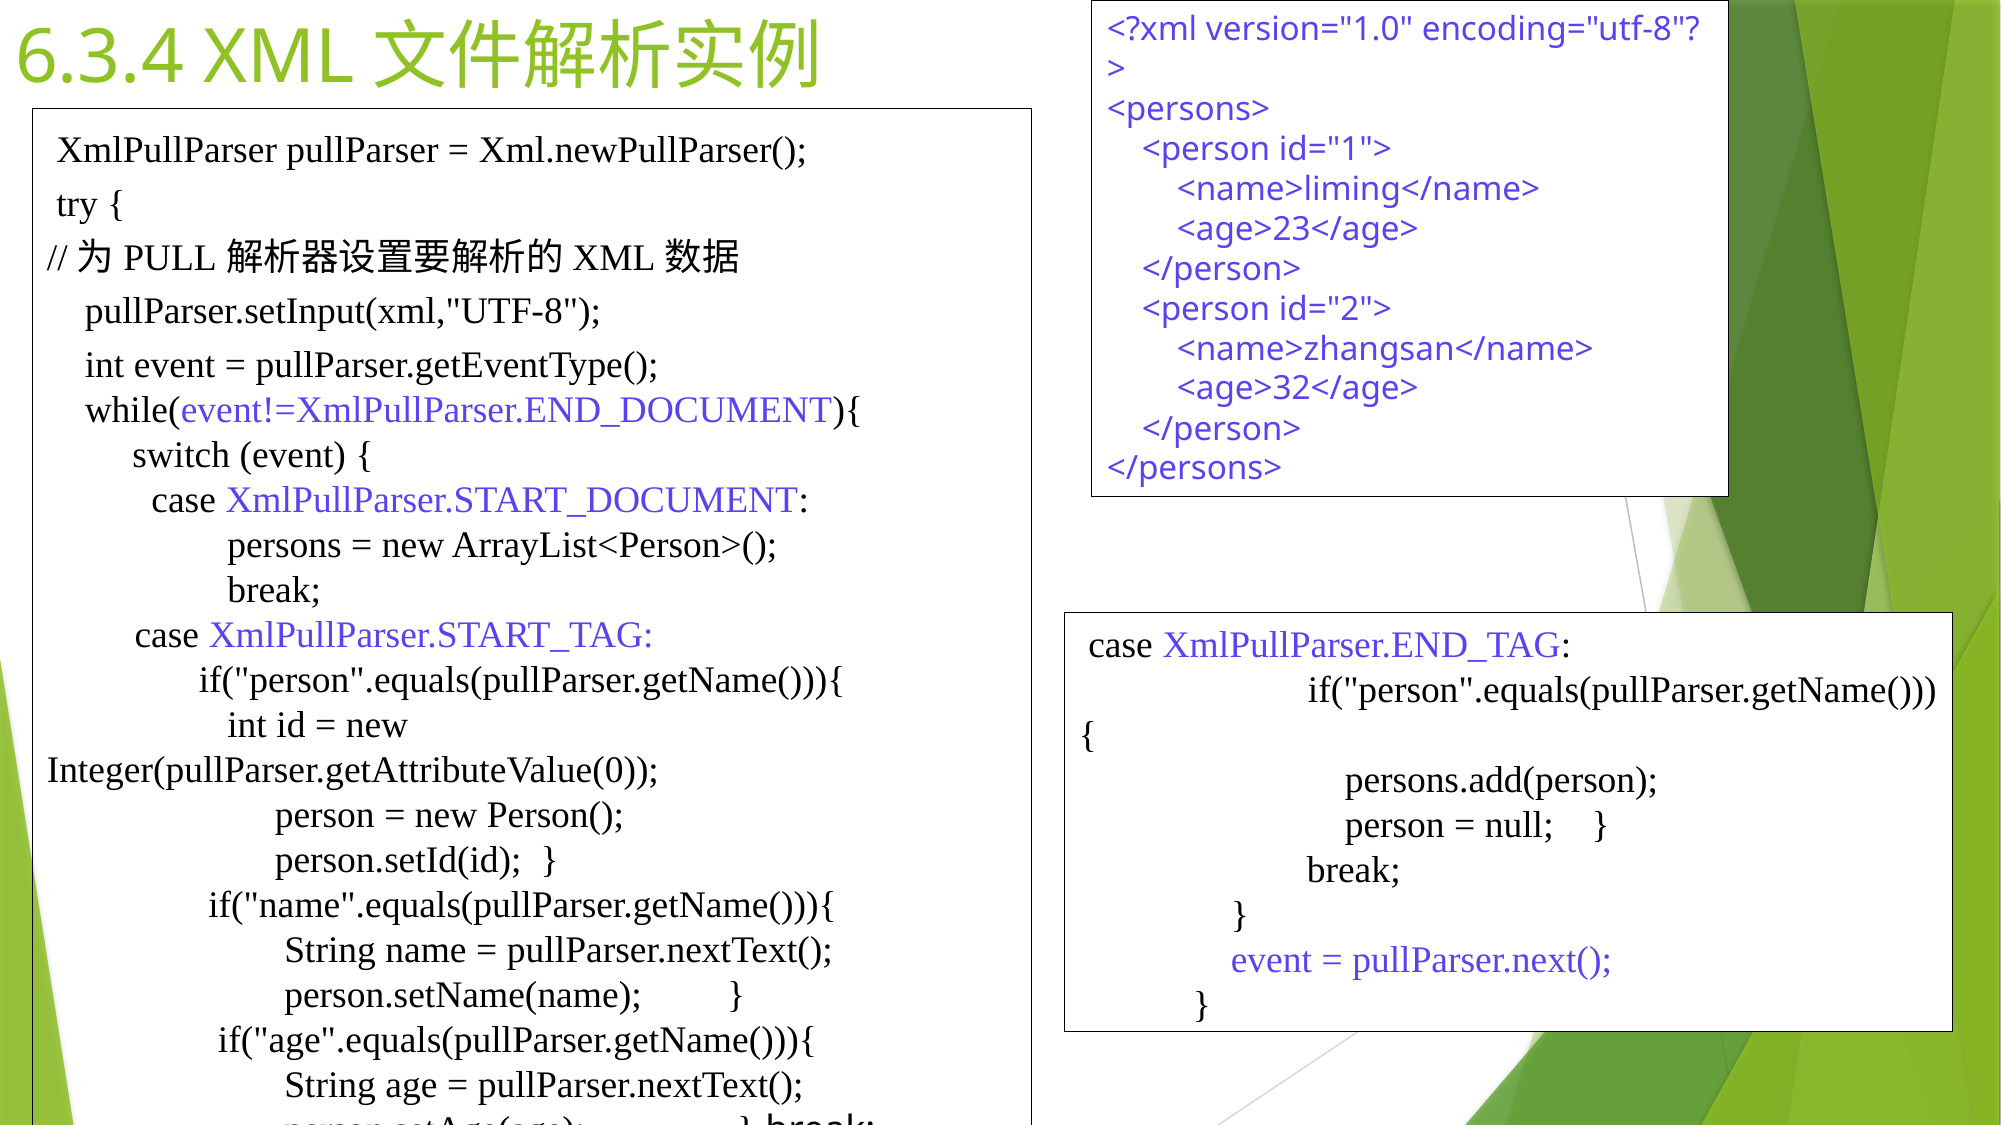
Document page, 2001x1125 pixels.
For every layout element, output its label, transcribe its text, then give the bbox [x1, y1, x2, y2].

list <?xml version="1.0" encoding="utf-8"?> <persons> <person id="1"> <name>liming</name> <age>23</age> </person> <person id="2"> <name>zhangsan</name> <age>32</age> </person> </persons> [1091, 0, 1729, 497]
text_box XmlPullParser pullParser = Xml.newPullParser(); try { //为PULL解析器设置要解析的XML数据 pullParser.setInput(xml,"UTF-8"); int event = pullParser.getEventType(); while(event!=XmlPullParser.END_DOCUMENT){ switch (event) { case XmlPullParser.START_DOCUMENT: persons = new ArrayList<Person>(); break; case XmlPullParser.START_TAG: if("person".equals(pullParser.getName())){ int id = new Integer(pullParser.getAttributeValue(0)); person = new Person(); person.setId(id); } if("name".equals(pullParser.getName())){ String name = pullParser.nextText(); person.setName(name); } if("age".equals(pullParser.getName())){ String age = pullParser.nextText(); person.setAge(age); } break; [32, 108, 1032, 1125]
title 6.3.4 XML文件解析实例 [0, 0, 1411, 217]
text_box case XmlPullParser.END_TAG: if("person".equals(pullParser.getName())){ persons.add(person); person = null; } break; } event = pullParser.next(); } [1064, 612, 1953, 1032]
